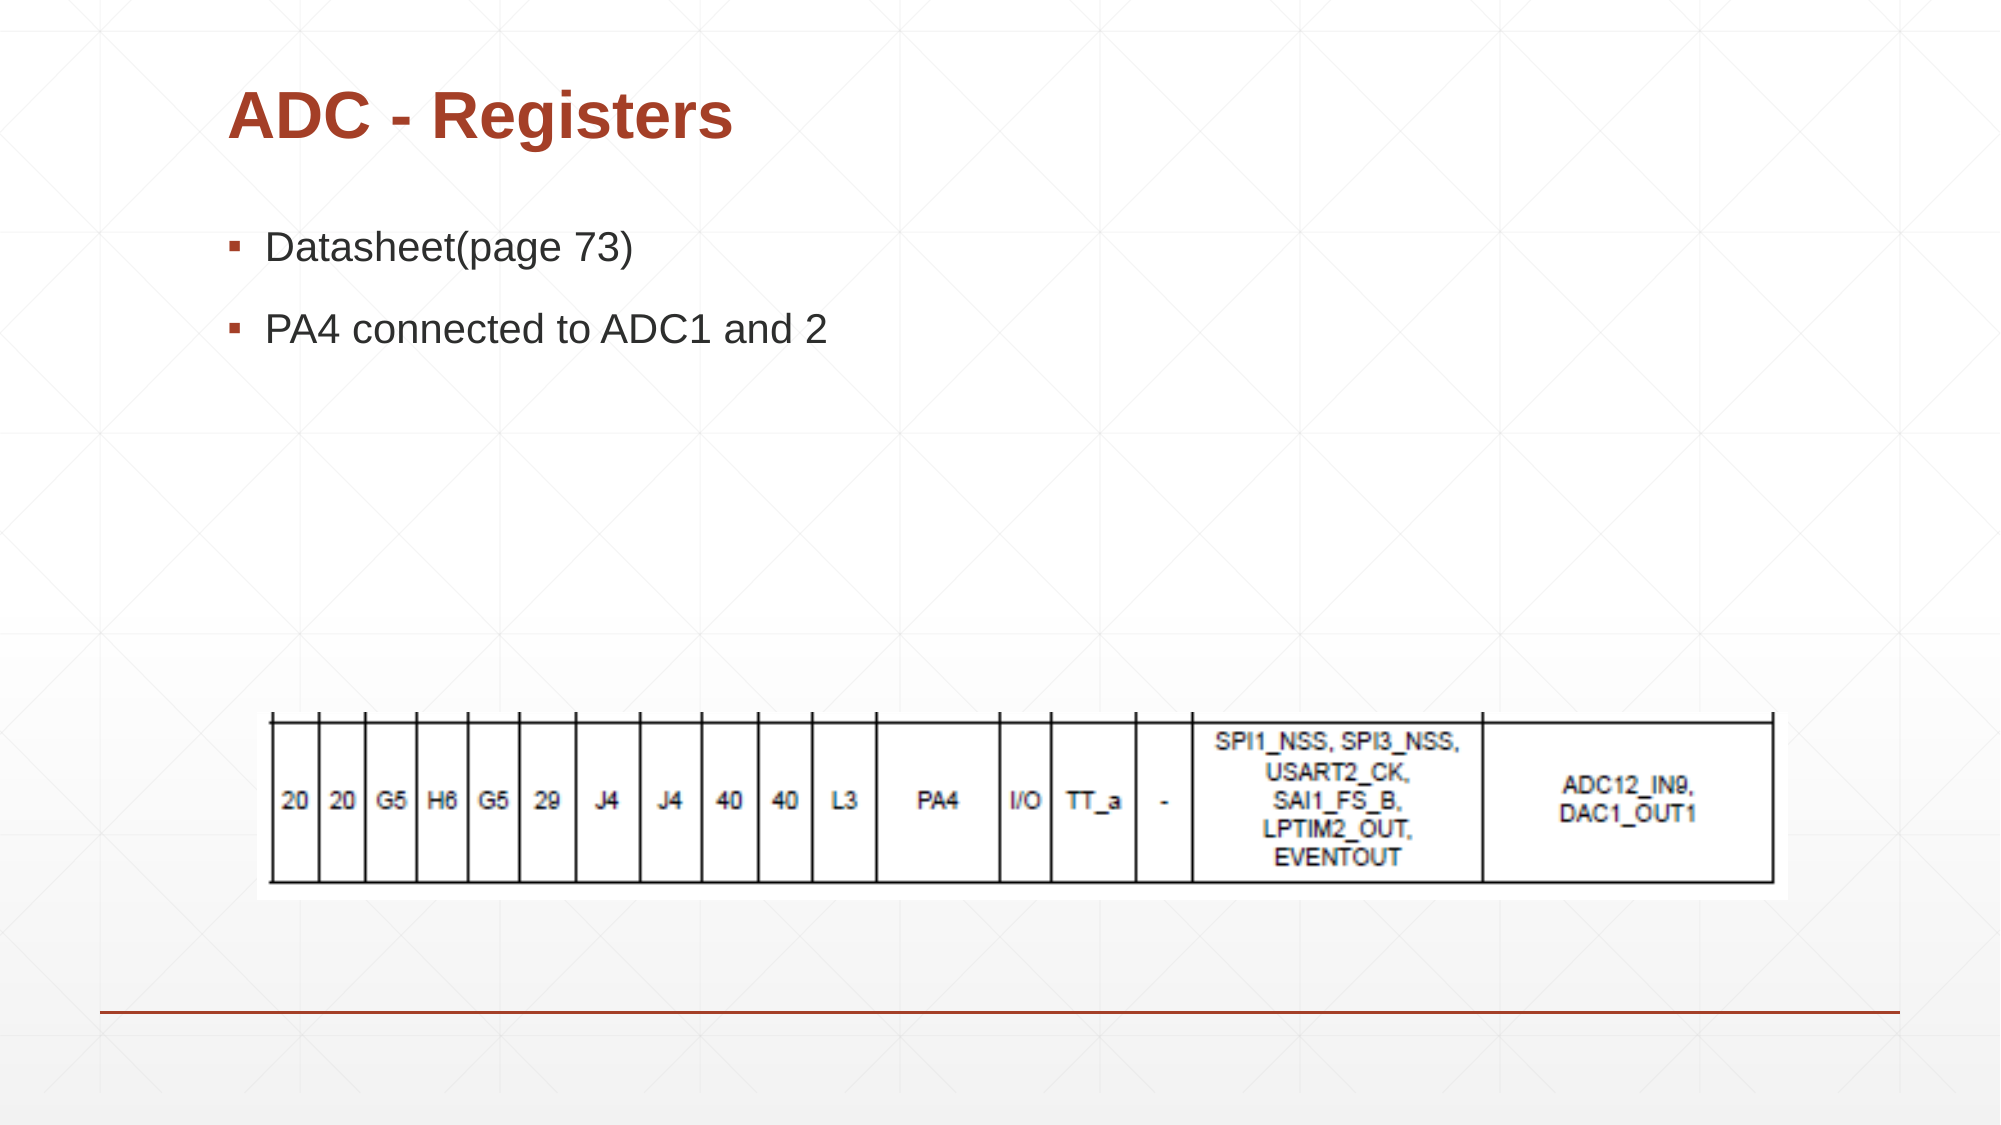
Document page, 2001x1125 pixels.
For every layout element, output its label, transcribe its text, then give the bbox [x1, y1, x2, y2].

list Datasheet(page 73) PA4 connected to ADC1 and 2 [212, 217, 1593, 843]
title ADC - Registers [212, 0, 1788, 161]
picture [257, 712, 1788, 900]
